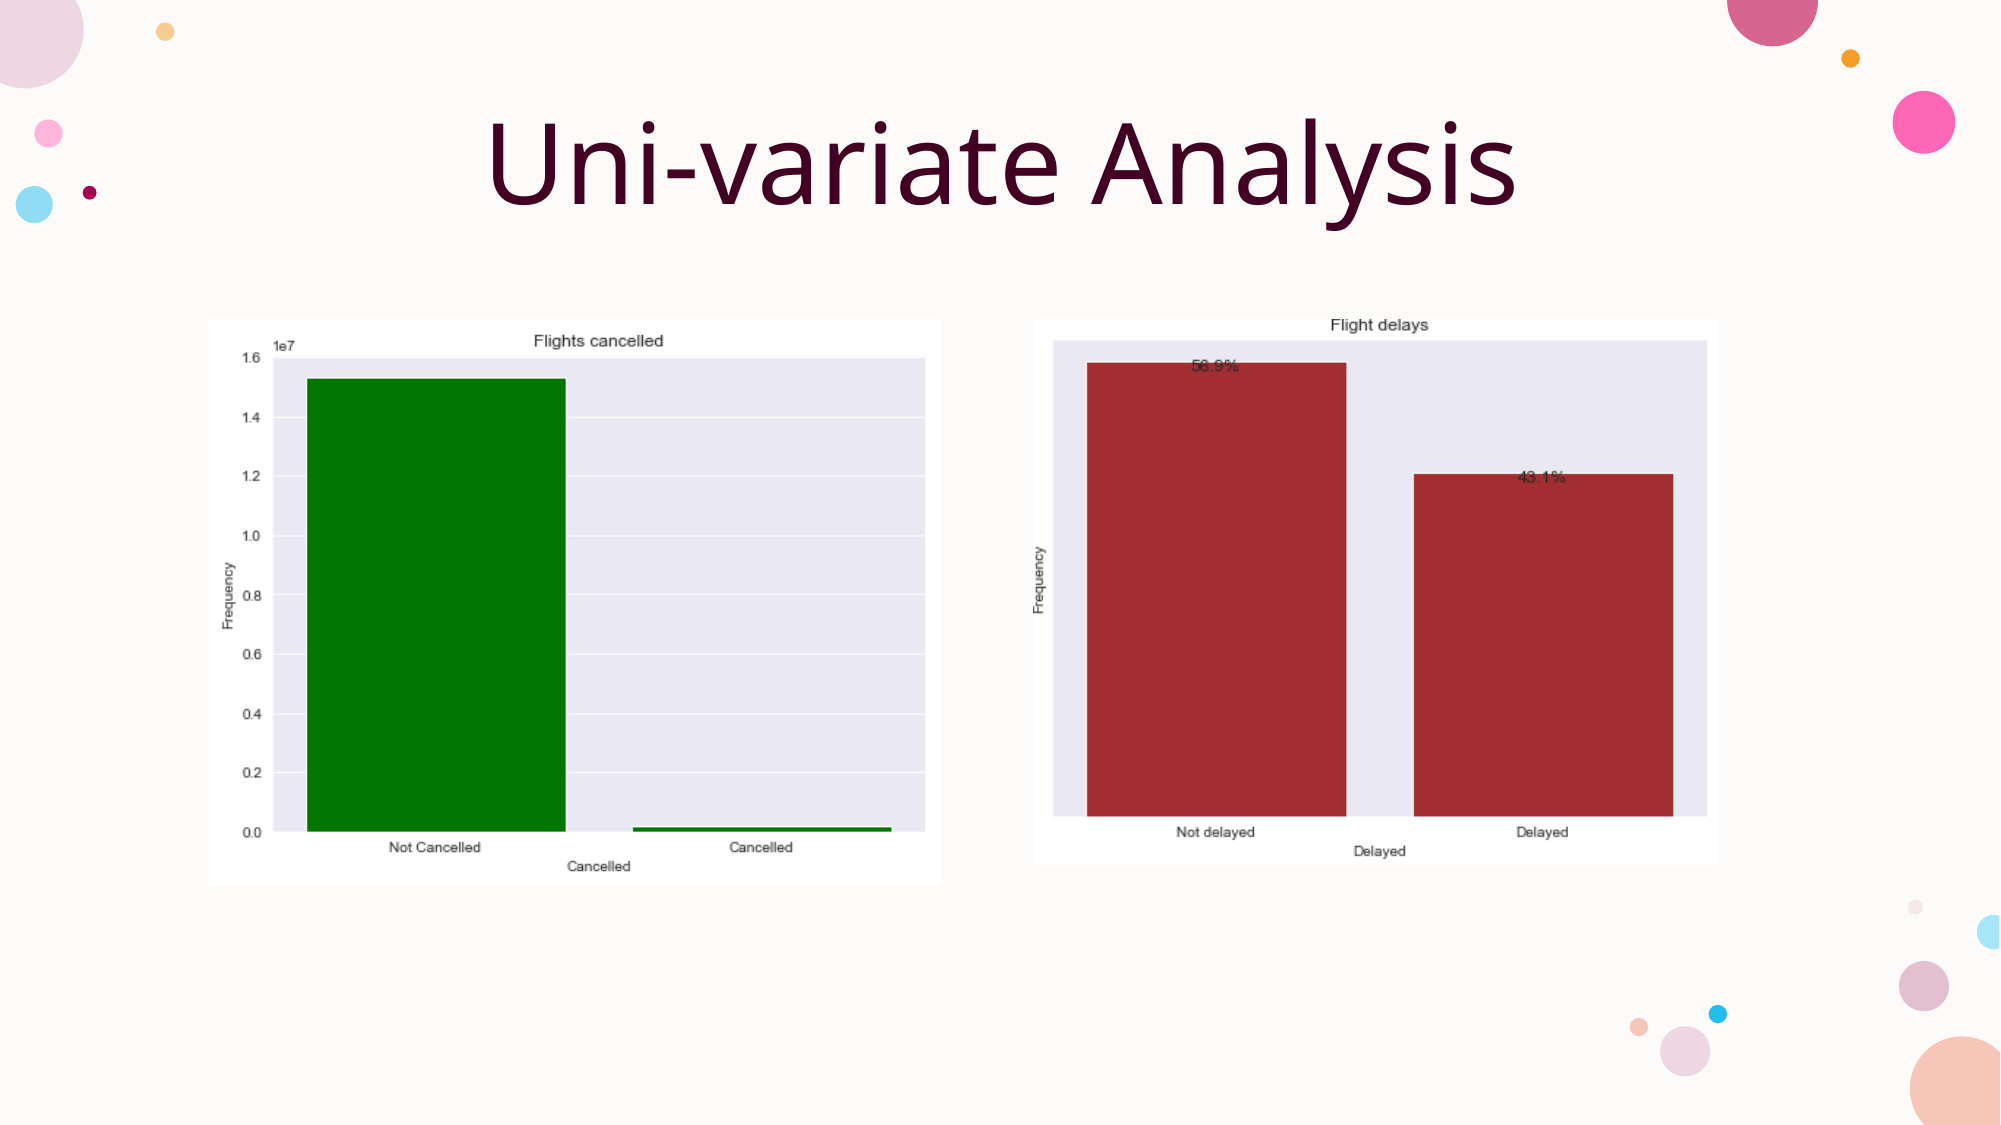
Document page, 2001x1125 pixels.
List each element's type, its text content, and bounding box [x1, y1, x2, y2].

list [208, 319, 940, 886]
title Uni-variate Analysis [127, 59, 1877, 278]
picture [1033, 319, 1719, 866]
